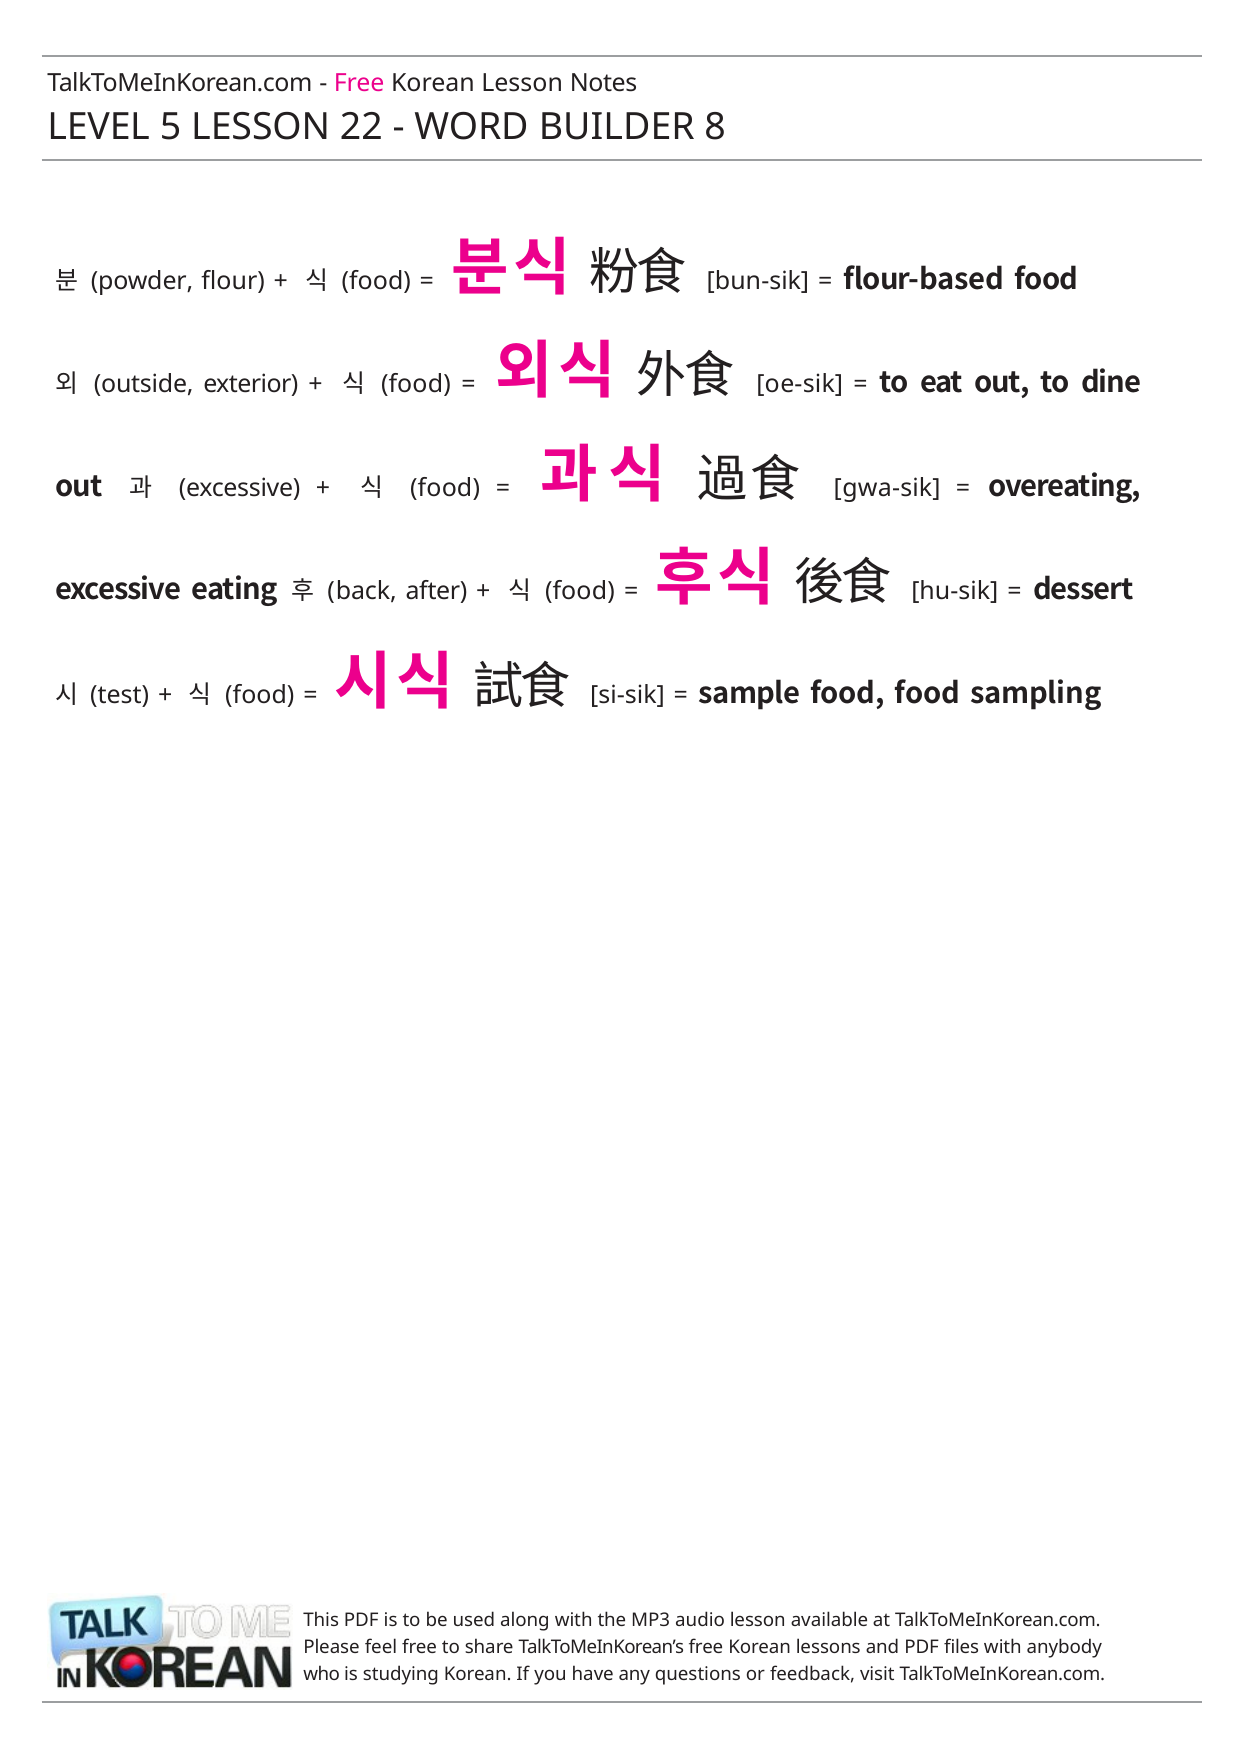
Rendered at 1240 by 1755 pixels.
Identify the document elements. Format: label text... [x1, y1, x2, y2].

footer This PDF is to be used along with the MP3 audio lesson available at TalkToMeInKorean.com. Please feel free to share TalkToMeInKorean’s free Korean lessons and PDF files with anybody who is studying Korean. If you have any questions or feedback, visit TalkToMeInKorean.com. [301, 1607, 1119, 1755]
picture [46, 1593, 293, 1691]
text_box TalkToMeInKorean.com - Free Korean Lesson Notes LEVEL 5 LESSON 22 - WORD BUILDER 8 분 (powder, flour) + 식 (food) = 분식 粉食 [bun-sik] = flour-based food 외 (outside, exterior) + 식 (food) = 외식 外食 [oe-sik] = to eat out, to dine out 과 (excessive) + 식 (food) = 과식 過食 [gwa-sik] = overeating, excessive eating 후 (back, after) + 식 (food) = 후식 後食 [hu-sik] = dessert 시 (test) + 식 (food) = 시식 試食 [si-sik] = sample food, food sampling [45, 61, 1143, 716]
